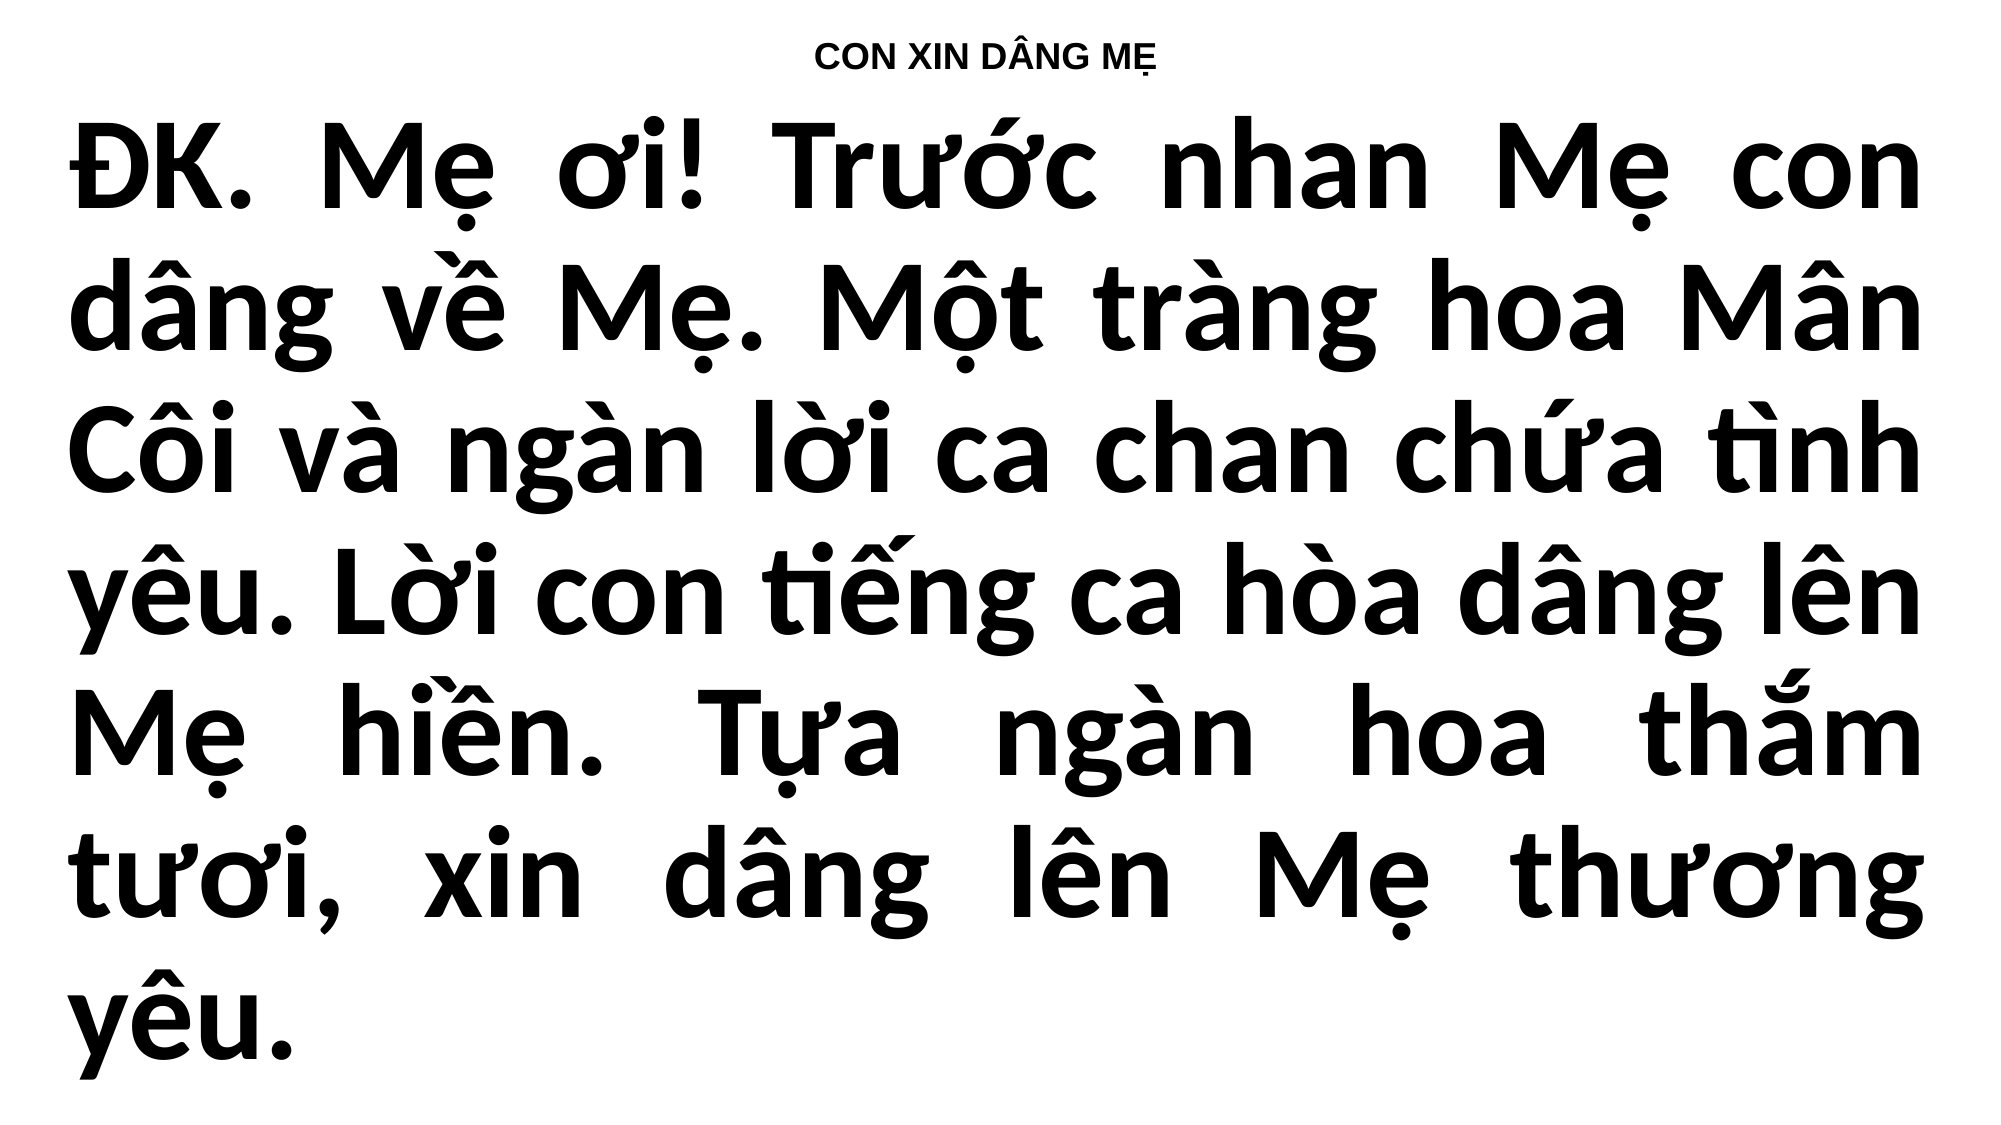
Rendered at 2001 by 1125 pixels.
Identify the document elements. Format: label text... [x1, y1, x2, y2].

text_box CON XIN DÂNG MẸ [798, 24, 1201, 85]
title ÐK. Mẹ ơi! Trước nhan Mẹ con dâng về Mẹ. Một tràng hoa Mân Côi và ngàn lời ca chan chứa tình yêu. Lời con tiếng ca hòa dâng lên Mẹ hiền. Tựa ngàn hoa thắm tươi, xin dâng lên Mẹ thương yêu. [52, 52, 1943, 1096]
